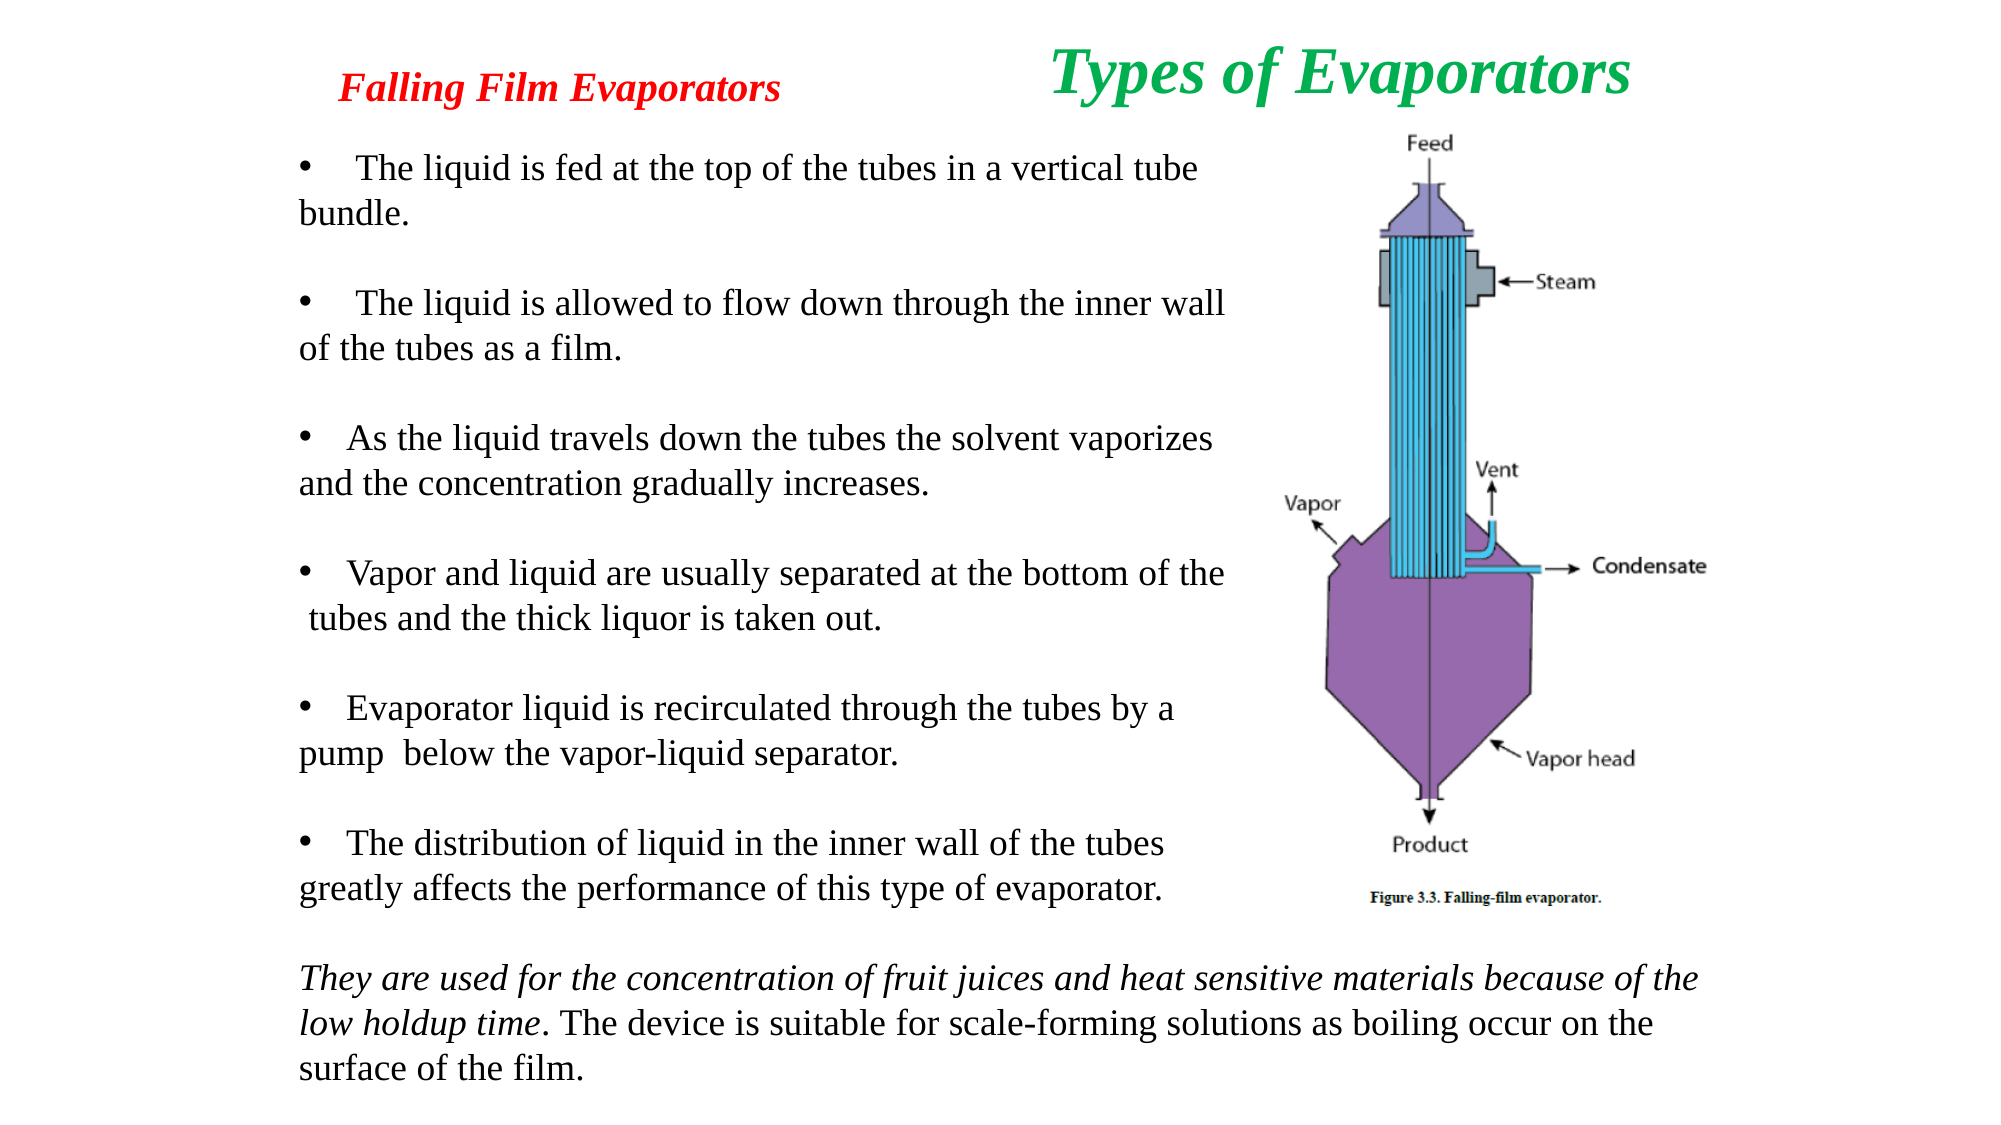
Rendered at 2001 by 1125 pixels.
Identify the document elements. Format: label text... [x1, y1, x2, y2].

text_box Types of Evaporators [1034, 19, 1710, 114]
text_box Falling Film Evaporators [323, 52, 985, 117]
picture [1260, 115, 1719, 915]
text_box The liquid is fed at the top of the tubes in a vertical tube bundle. The liquid is allowed to flow down through the inner wall of the tubes as a film. As the liquid travels down the tubes the solvent vaporizes and the concentration gradually increases. Vapor and liquid are usually separated at the bottom of the tubes and the thick liquor is taken out. Evaporator liquid is recirculated through the tubes by a pump below the vapor-liquid separator. The distribution of liquid in the inner wall of the tubes greatly affects the performance of this type of evaporator. They are used for the concentration of fruit juices and heat sensitive materials because of the low holdup time. The device is suitable for scale-forming solutions as boiling occur on the surface of the film. [284, 135, 1716, 1096]
